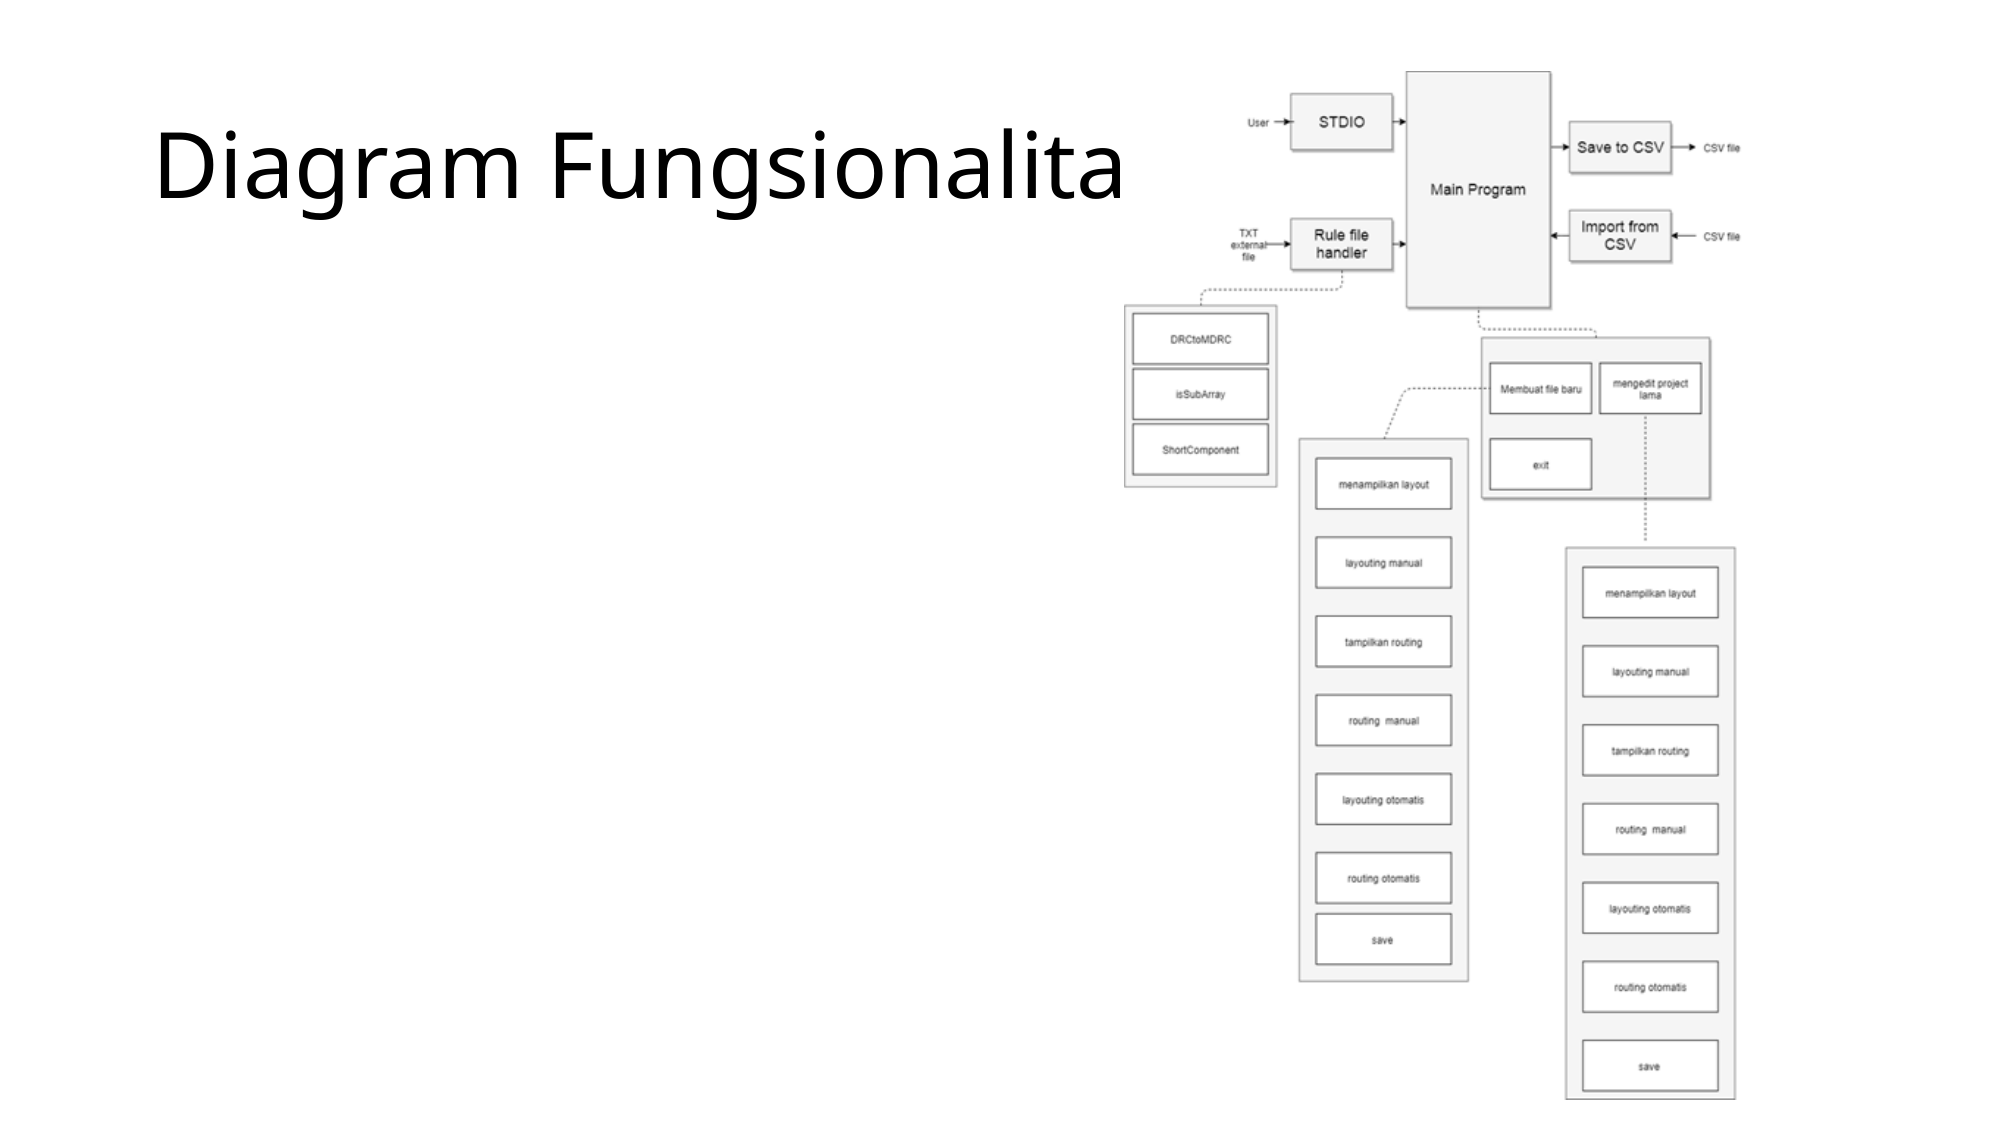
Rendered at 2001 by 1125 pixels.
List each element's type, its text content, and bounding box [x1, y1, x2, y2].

title Diagram Fungsionalitas [137, 59, 1863, 278]
picture [1124, 71, 1747, 1100]
